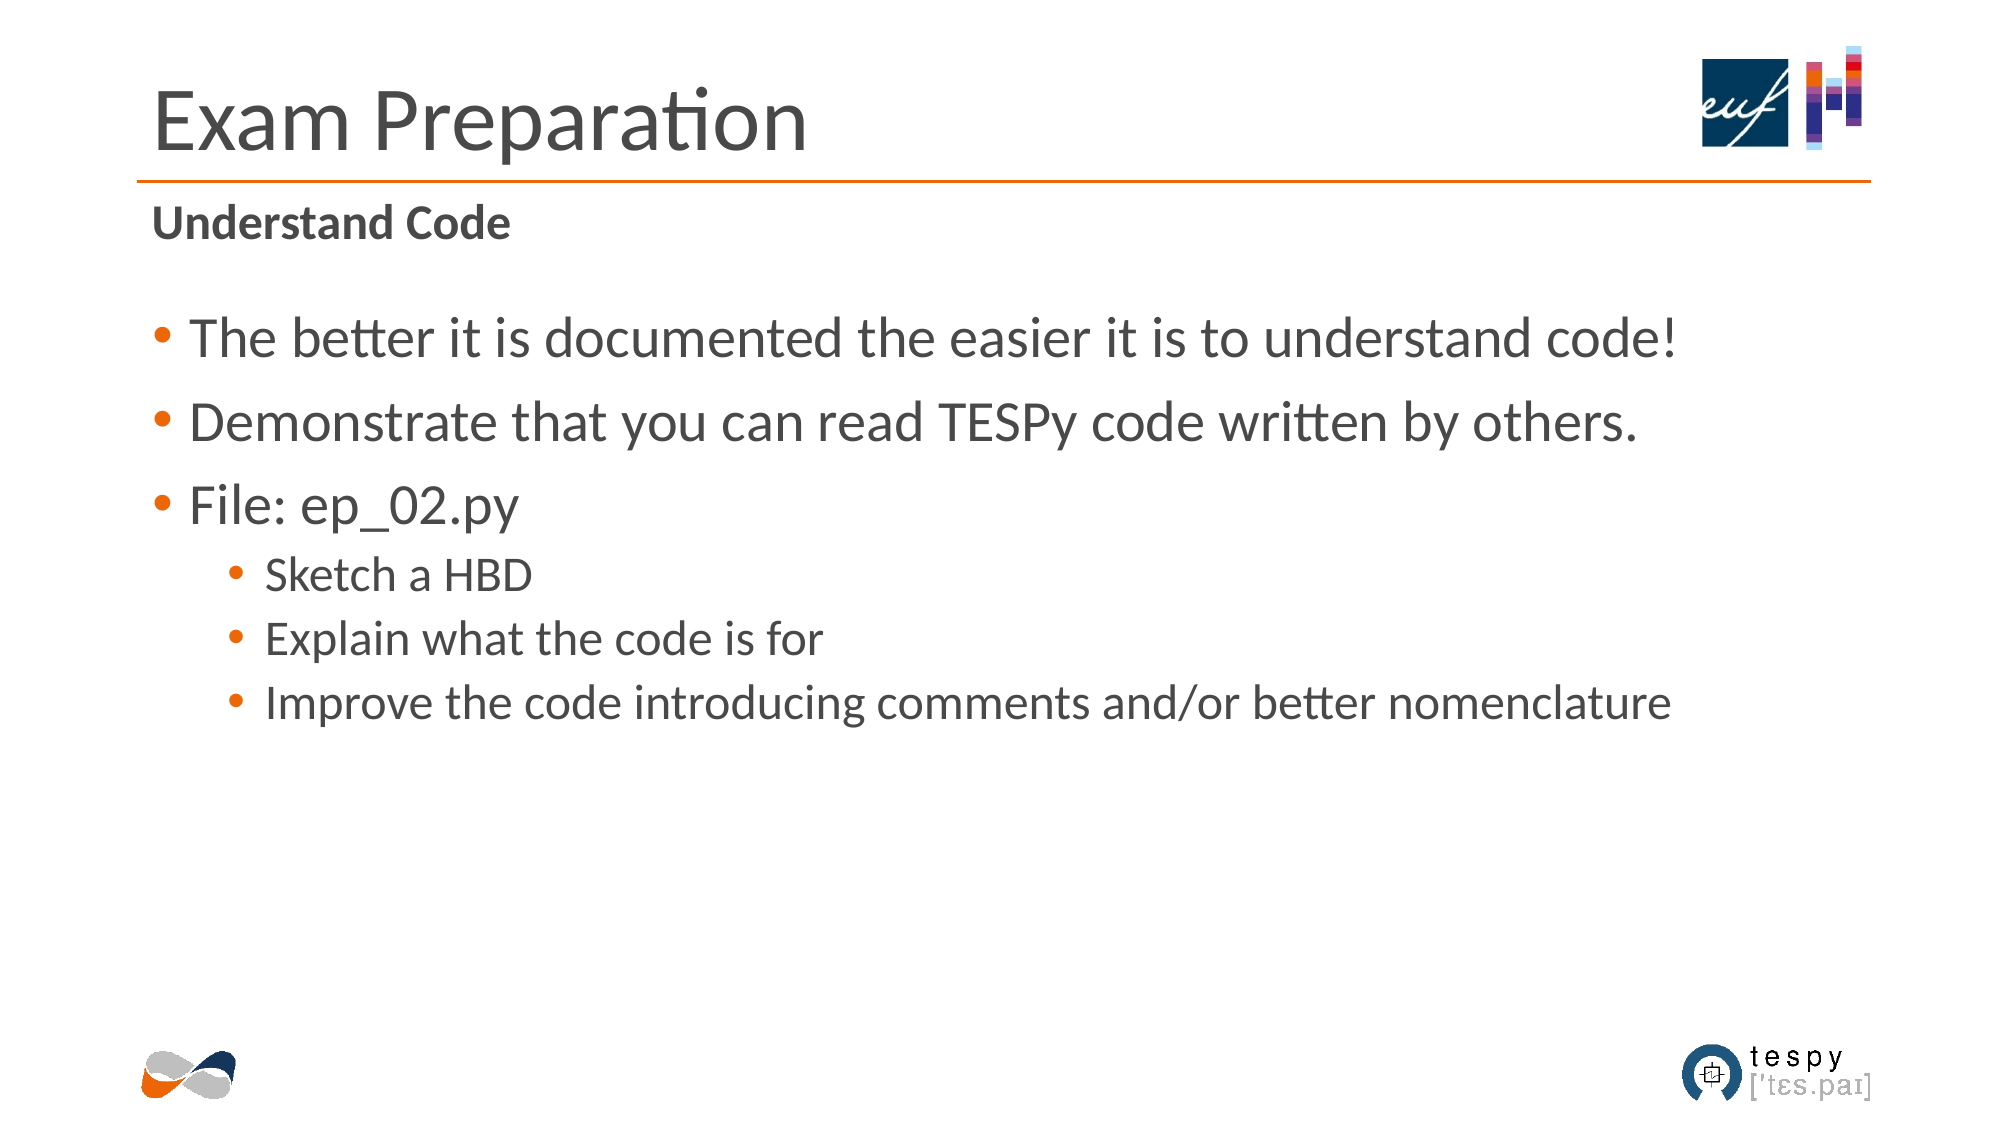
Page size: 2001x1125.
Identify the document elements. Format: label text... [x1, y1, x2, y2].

picture [1806, 46, 1863, 167]
title Exam Preparation [137, 59, 1678, 181]
picture [136, 1044, 241, 1106]
list The better it is documented the easier it is to understand code! Demonstrate that you can read TESPy code written by others. File: ep_02.py Sketch a HBD Explain what the code is for Improve the code introducing comments and/or better nomenclature [137, 299, 1863, 1014]
picture [1681, 1042, 1871, 1103]
picture [1702, 59, 1795, 153]
list Understand Code [136, 181, 1863, 272]
